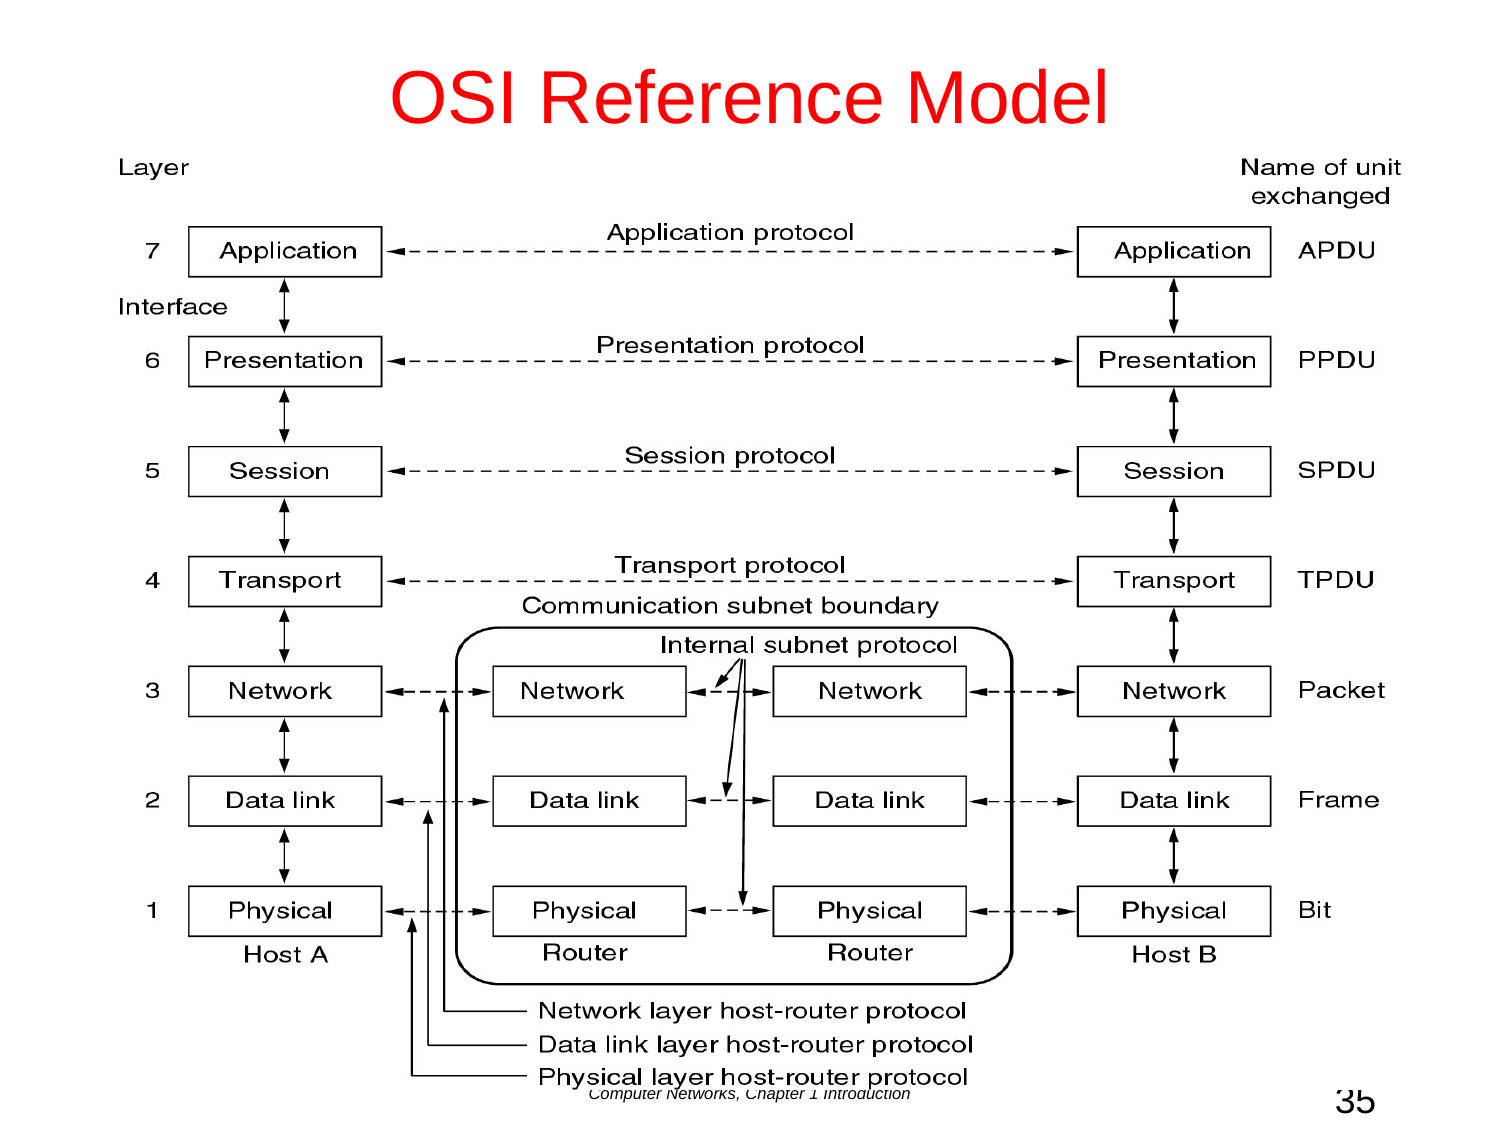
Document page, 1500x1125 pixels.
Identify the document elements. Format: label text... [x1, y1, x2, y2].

footer Computer Networks, Chapter 1 Introduction [0, 1074, 1500, 1125]
title OSI Reference Model [0, 0, 1500, 188]
picture [117, 154, 1403, 1090]
